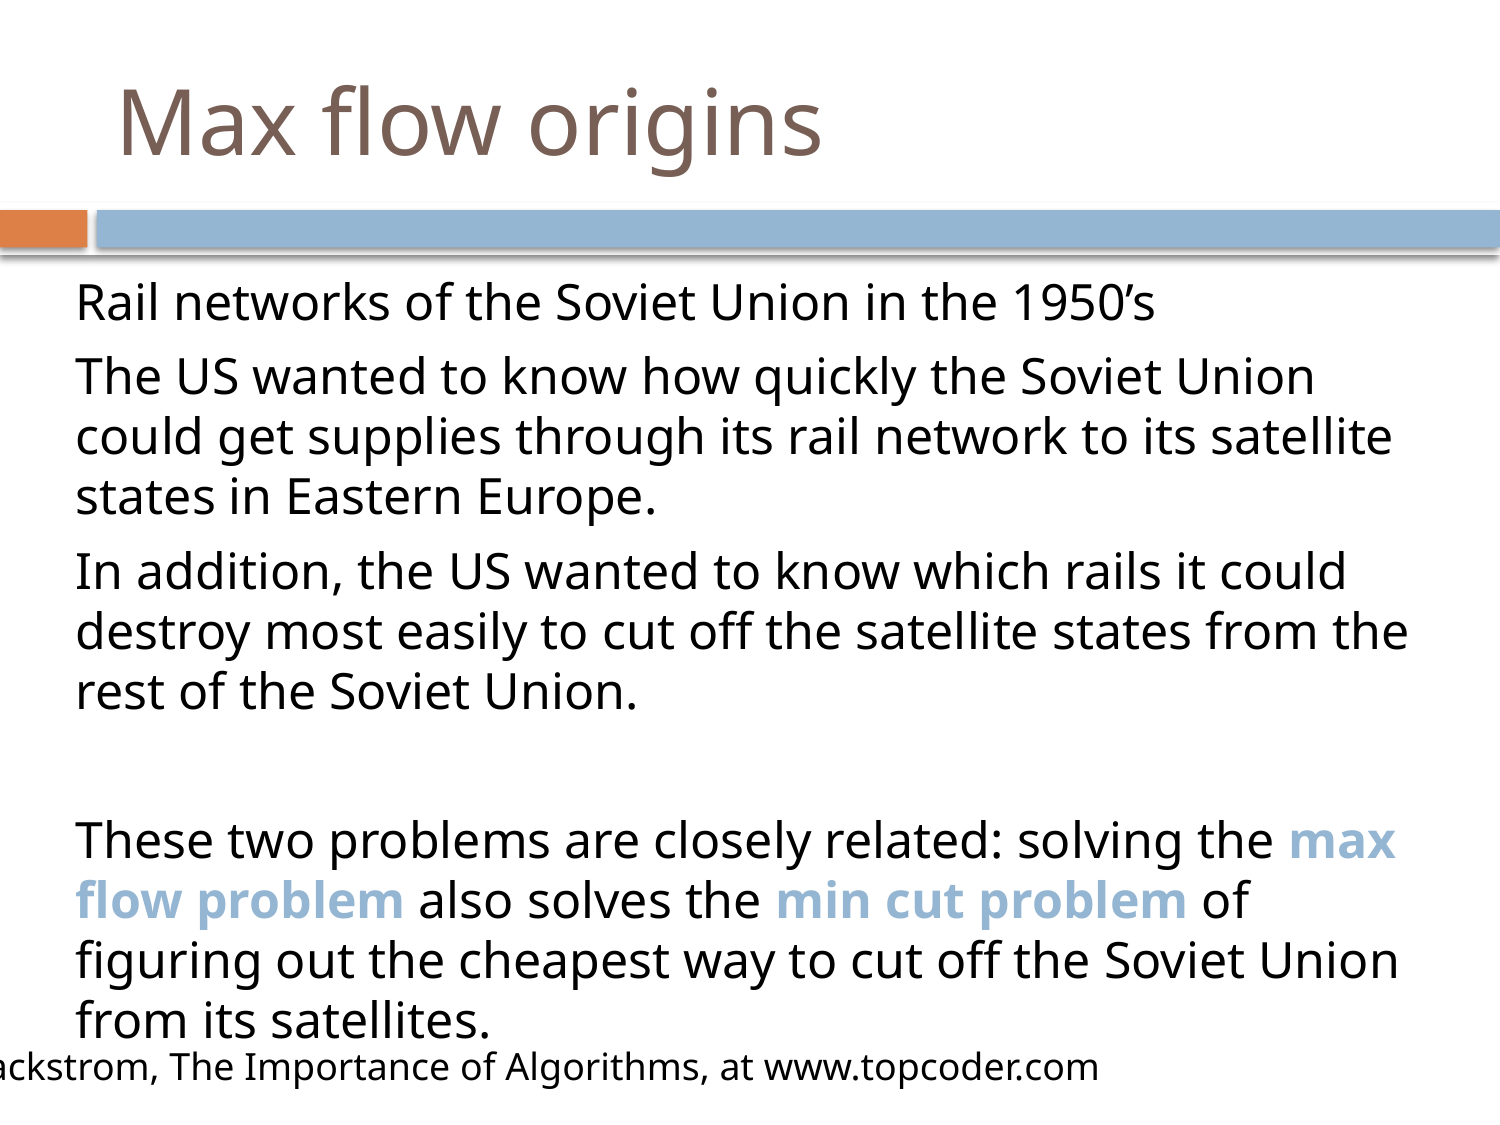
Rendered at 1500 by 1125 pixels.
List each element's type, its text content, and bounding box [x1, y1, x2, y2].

title Max flow origins [100, 37, 1438, 200]
list Rail networks of the Soviet Union in the 1950’s The US wanted to know how quickly the Soviet Union could get supplies through its rail network to its satellite states in Eastern Europe. In addition, the US wanted to know which rails it could destroy most easily to cut off the satellite states from the rest of the Soviet Union. These two problems are closely related: solving the max flow problem also solves the min cut problem of figuring out the cheapest way to cut off the Soviet Union from its satellites. [61, 262, 1438, 1000]
text_box Source: lbackstrom, The Importance of Algorithms, at www.topcoder.com [0, 1035, 1126, 1096]
